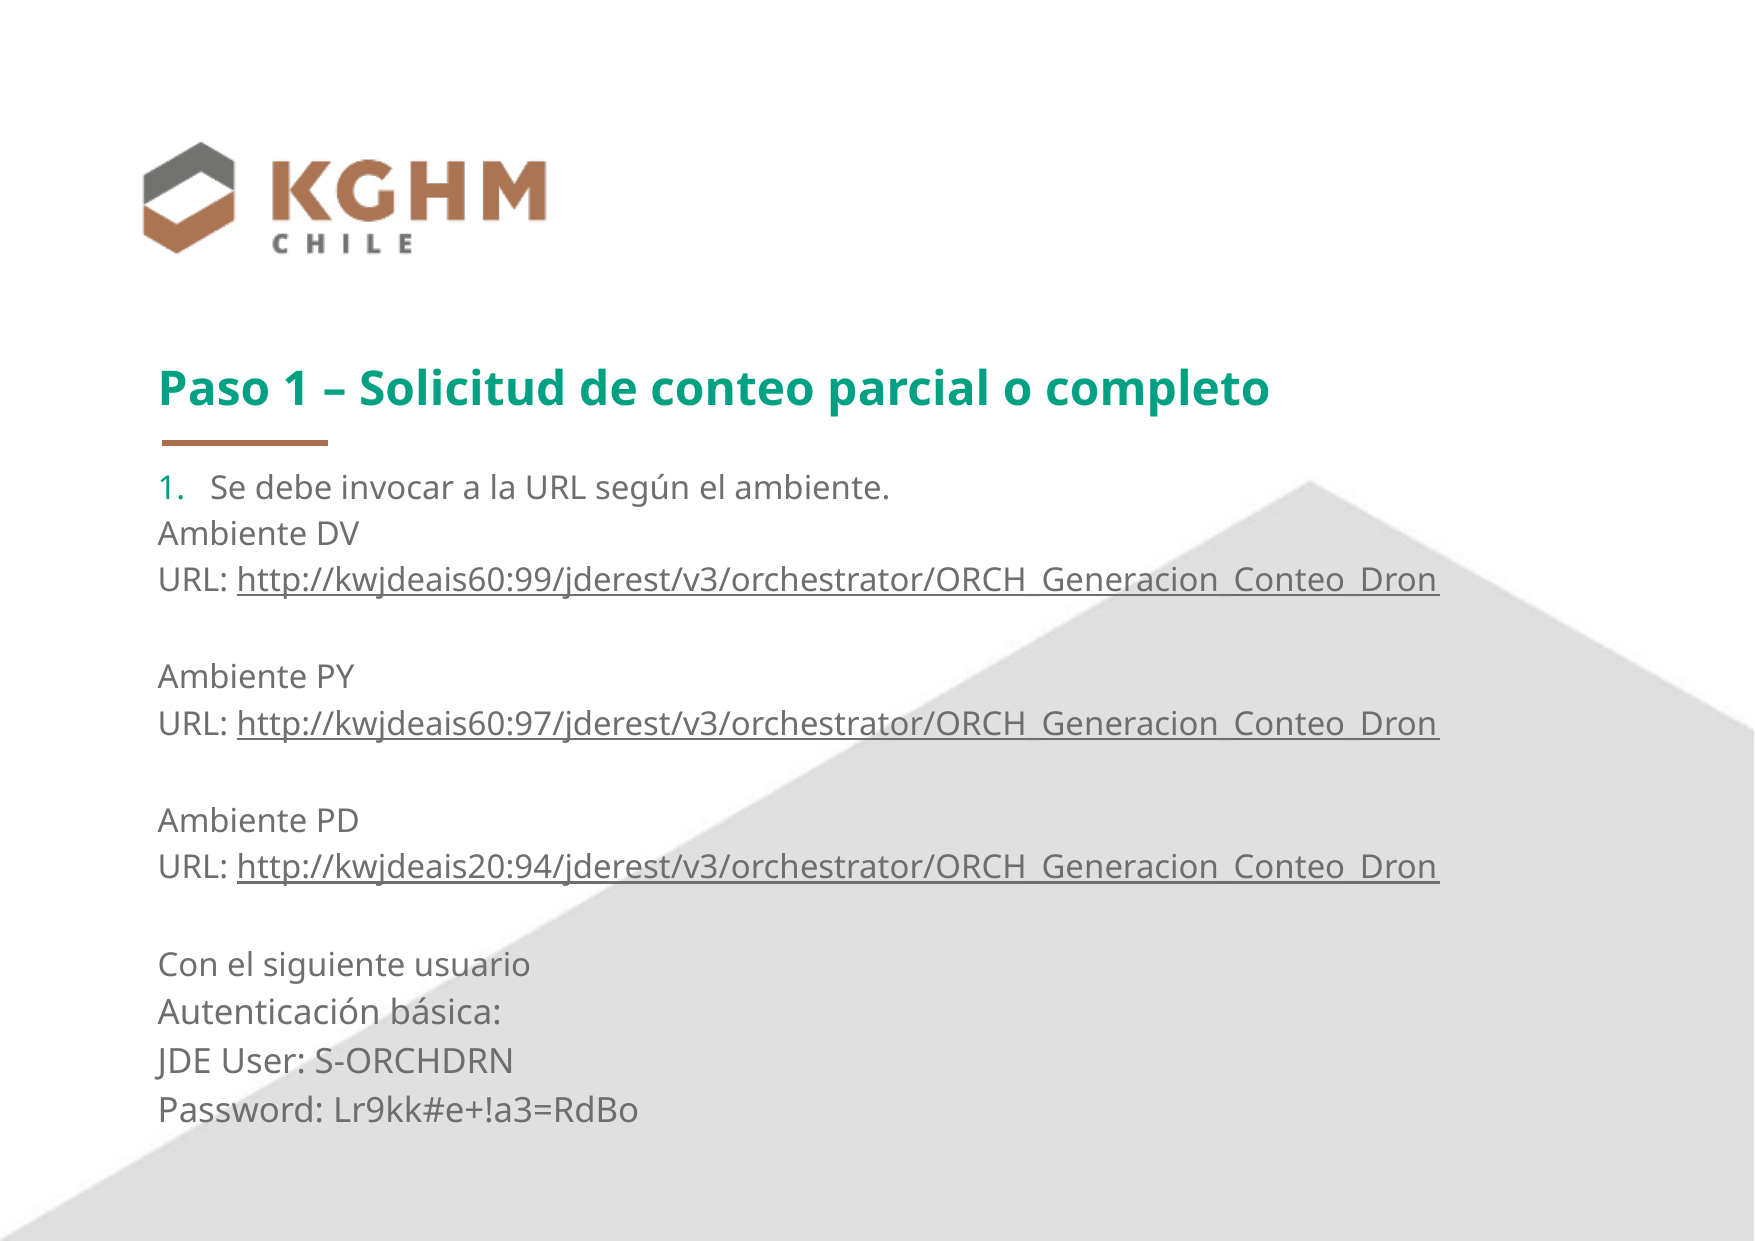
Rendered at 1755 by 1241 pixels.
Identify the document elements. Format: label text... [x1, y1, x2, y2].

title Paso 1 – Solicitud de conteo parcial o completo [138, 289, 1630, 426]
picture [0, 0, 1755, 1241]
list Se debe invocar a la URL según el ambiente. Ambiente DV URL: http://kwjdeais60:99/jderest/v3/orchestrator/ORCH_Generacion_Conteo_Dron Ambiente PY URL: http://kwjdeais60:97/jderest/v3/orchestrator/ORCH_Generacion_Conteo_Dron Ambiente PD URL: http://kwjdeais20:94/jderest/v3/orchestrator/ORCH_Generacion_Conteo_Dron Con el siguiente usuario Autenticación básica: JDE User: S-ORCHDRN Password: Lr9kk#e+!a3=RdBo [138, 456, 1630, 1140]
